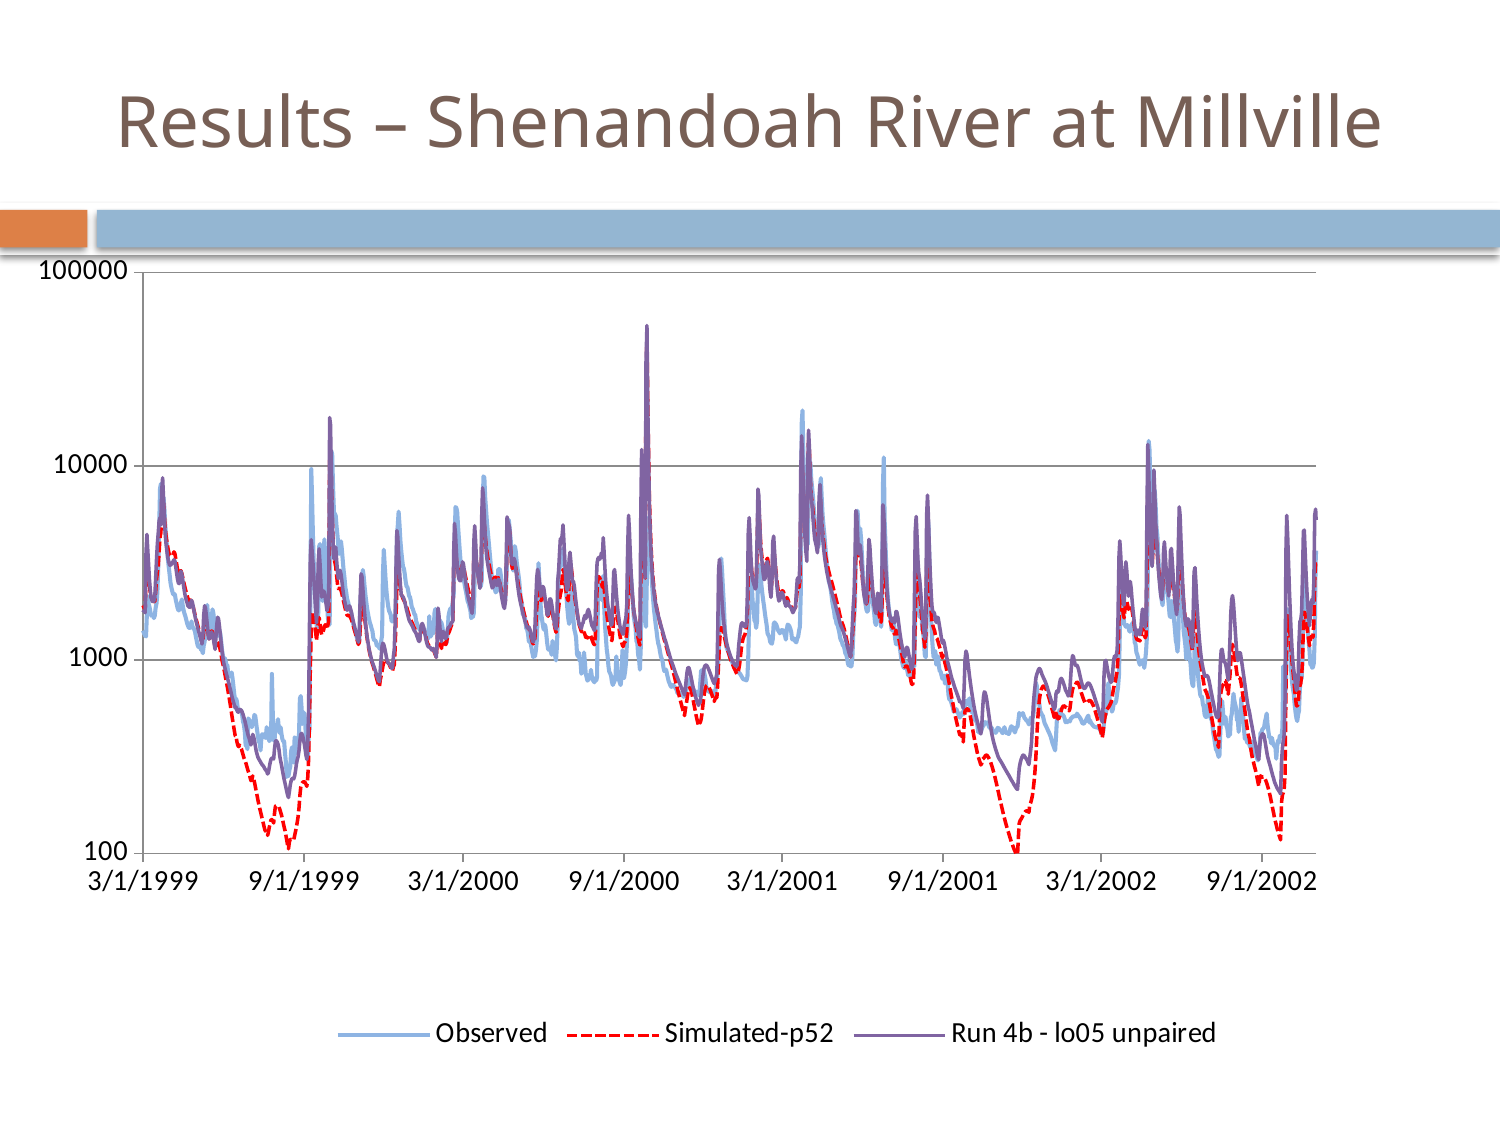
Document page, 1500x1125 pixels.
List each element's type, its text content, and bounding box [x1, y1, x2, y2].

chart [37, 237, 1477, 1057]
title Results – Shenandoah River at Millville [100, 37, 1439, 201]
